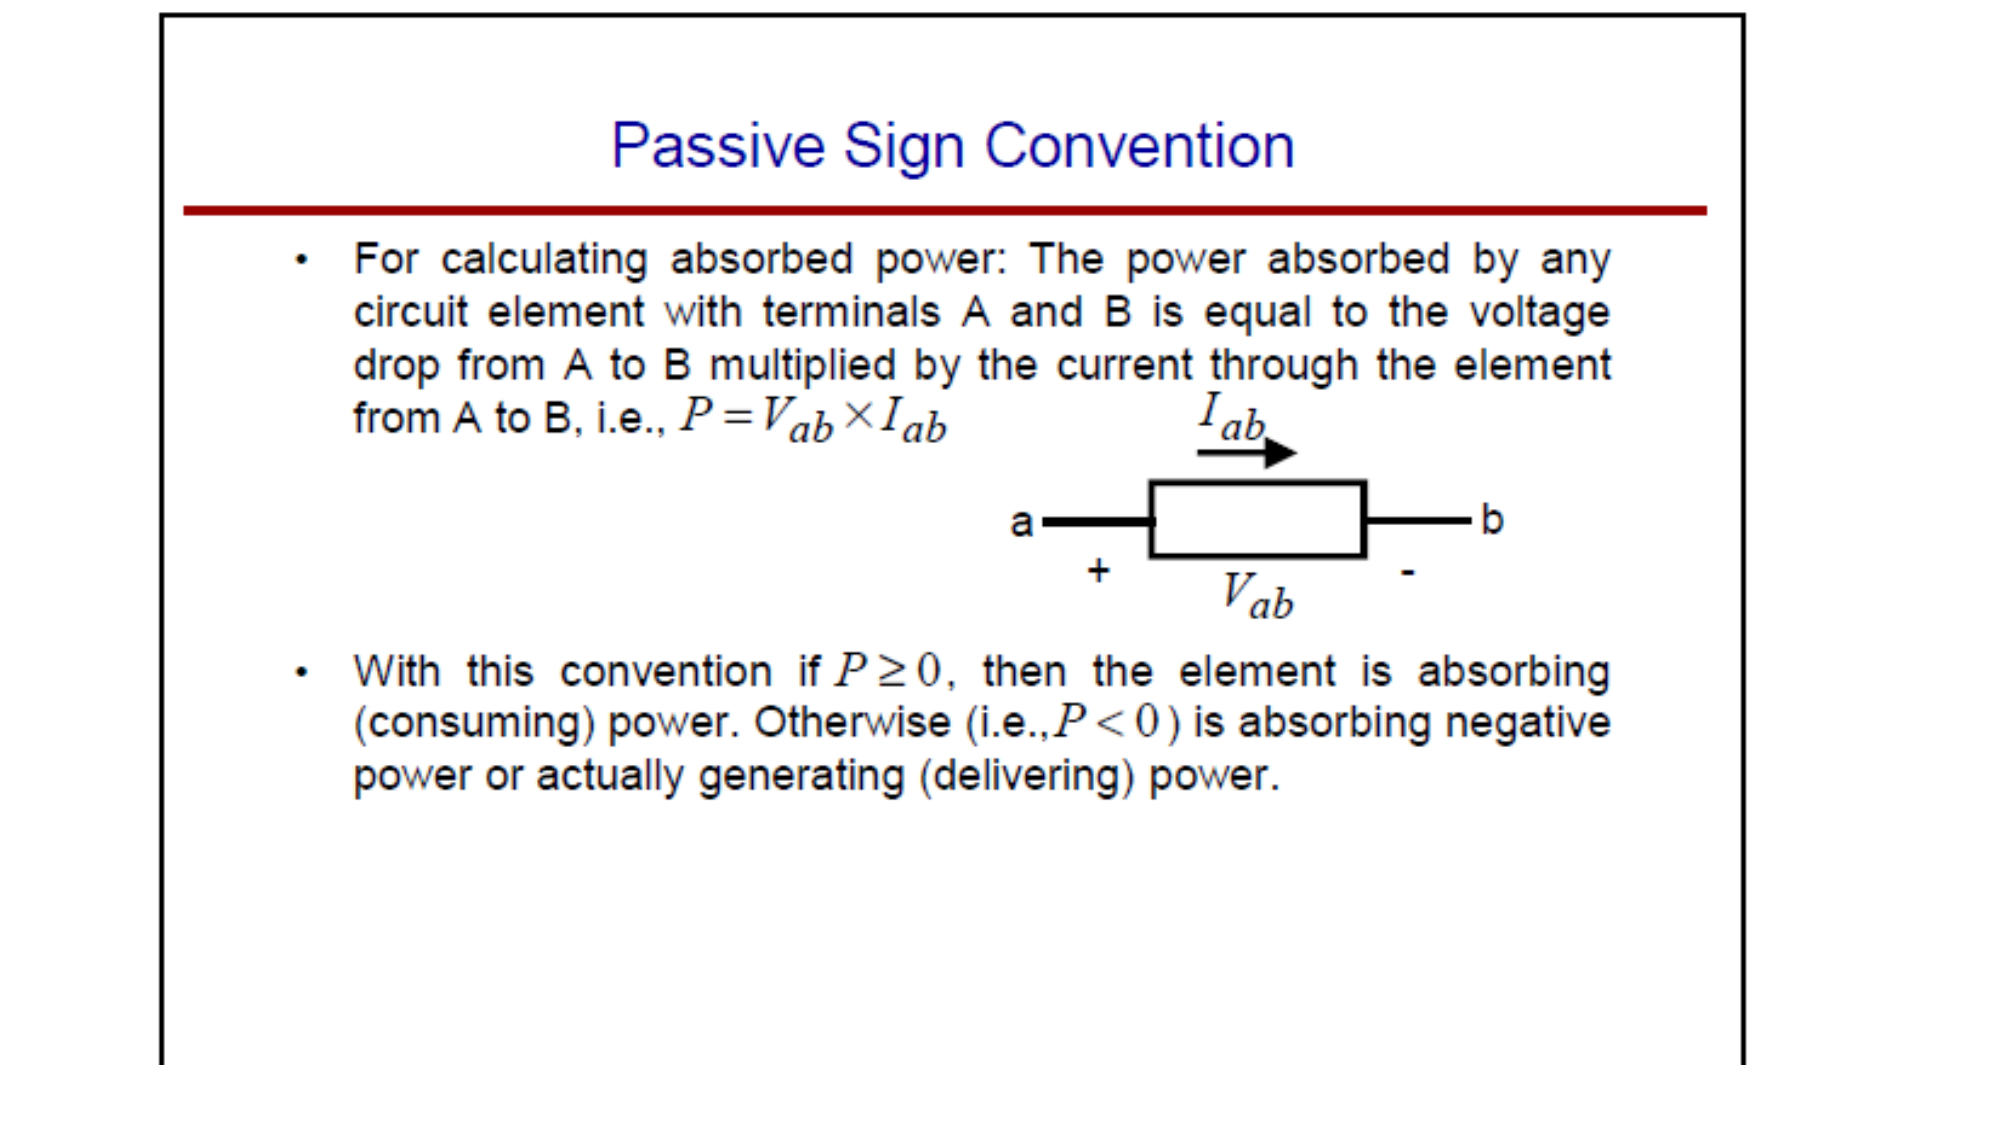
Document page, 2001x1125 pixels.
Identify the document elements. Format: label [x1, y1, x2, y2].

picture [126, 11, 1798, 1065]
